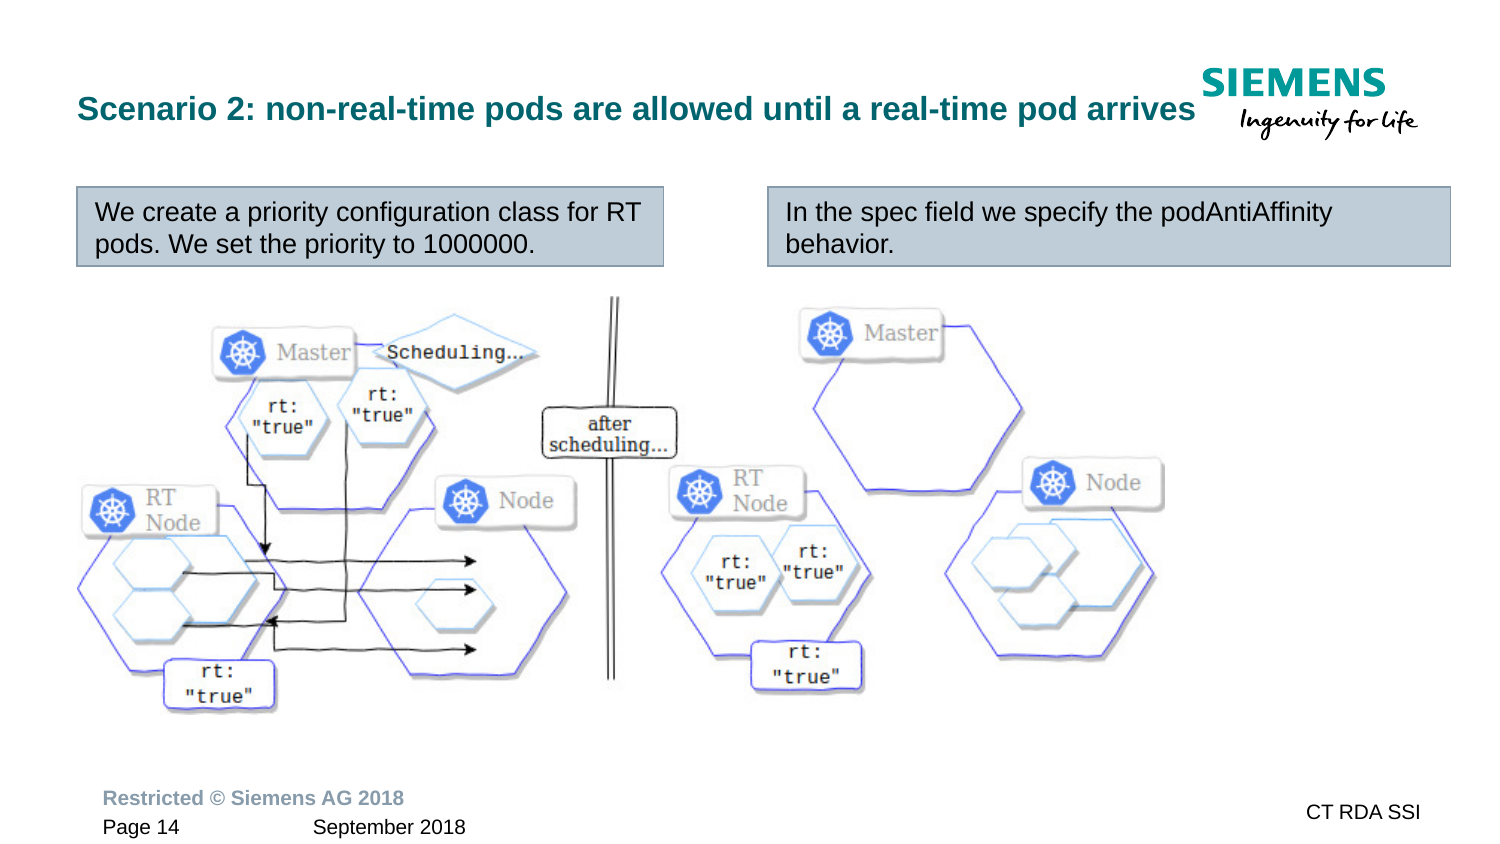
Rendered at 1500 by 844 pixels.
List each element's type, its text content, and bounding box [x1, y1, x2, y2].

list In the spec field we specify the podAntiAffinity behavior. [767, 186, 1451, 267]
list We create a priority configuration class for RT pods. We set the priority to 1000000. [76, 186, 664, 267]
picture [76, 296, 1165, 715]
title Scenario 2: non-real-time pods are allowed until a real-time pod arrives [0, 0, 1500, 157]
